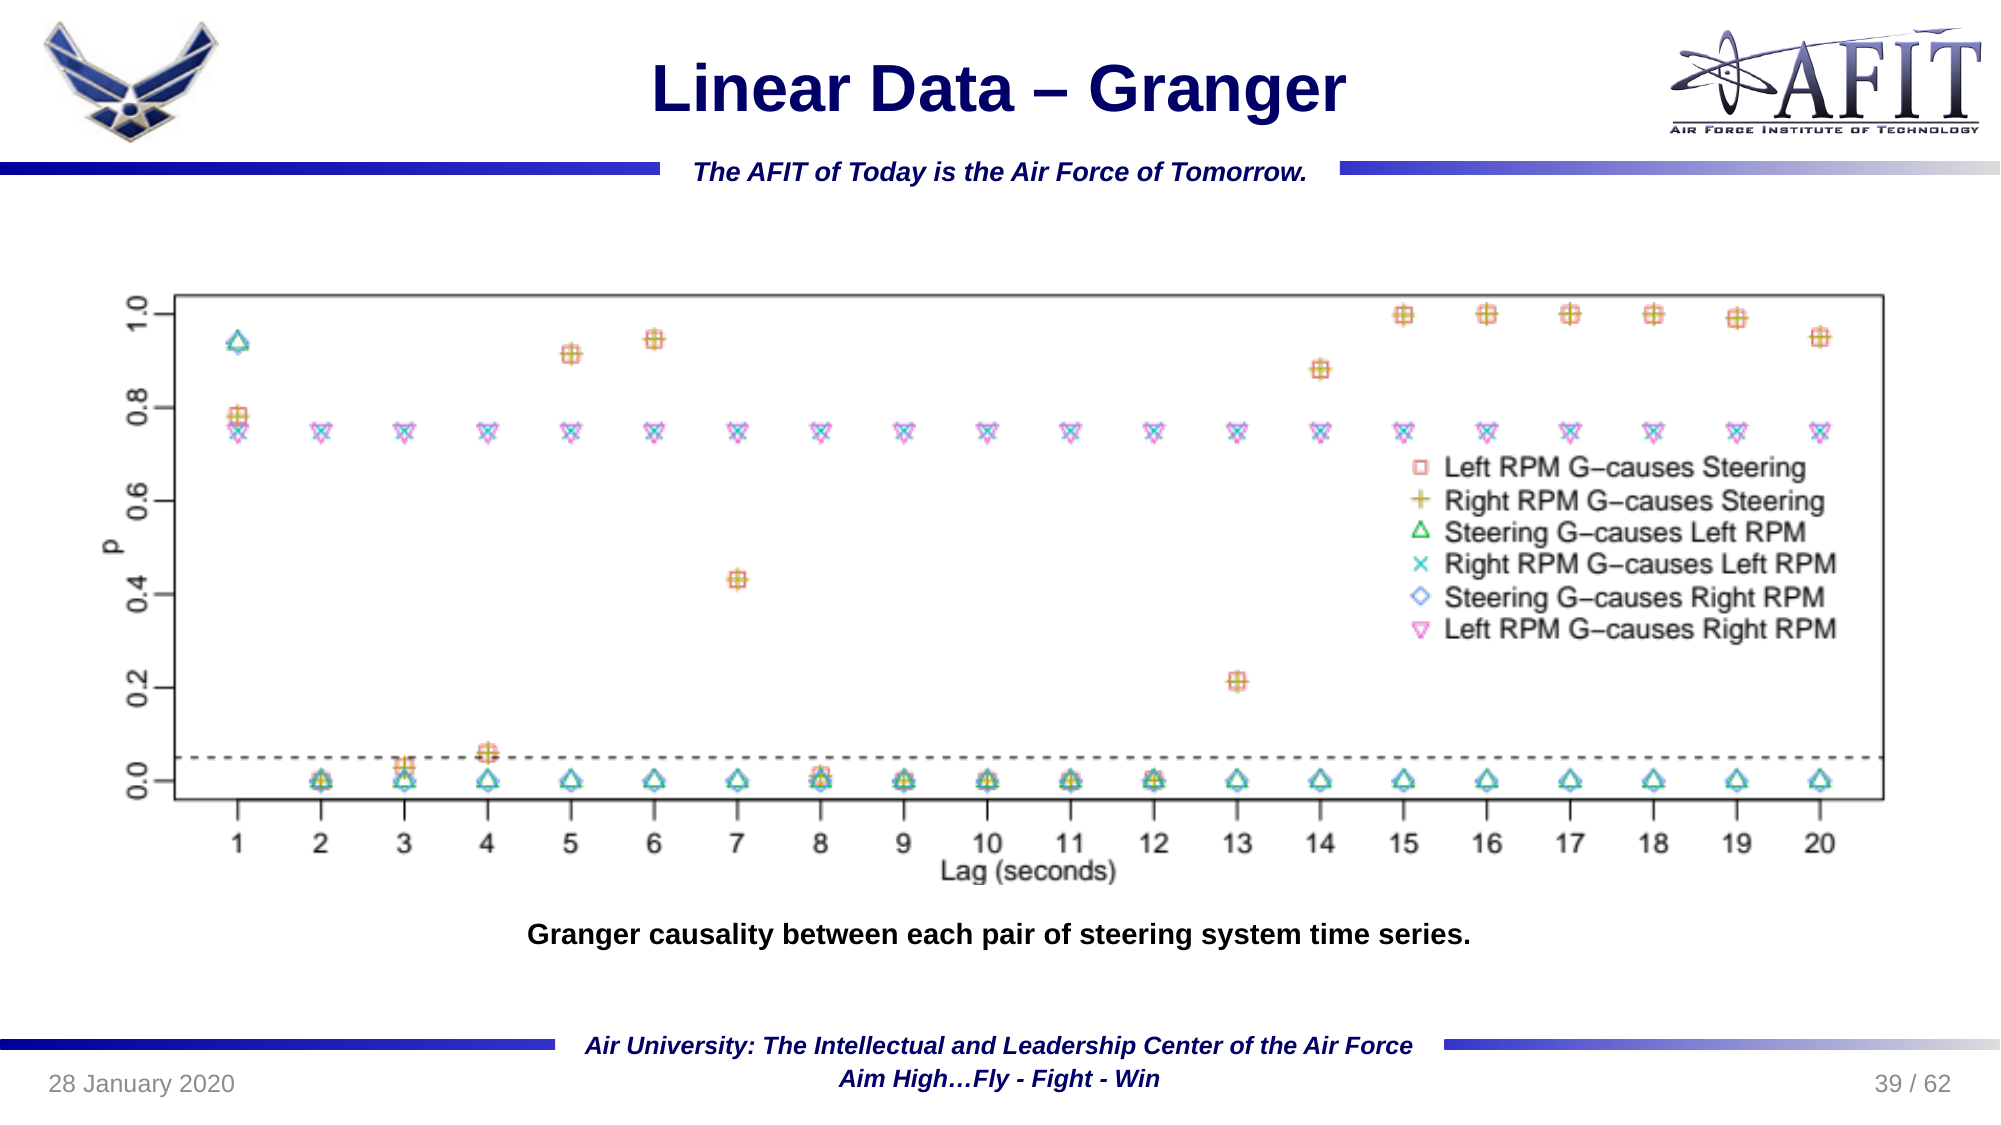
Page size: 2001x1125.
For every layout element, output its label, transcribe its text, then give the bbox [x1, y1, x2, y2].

slide_number 39 / 62 [1500, 1052, 1967, 1113]
title Linear Data – Granger [149, 0, 1851, 169]
picture [99, 284, 1901, 886]
text_box Granger causality between each pair of steering system time series. [324, 896, 1675, 958]
picture [43, 21, 149, 143]
